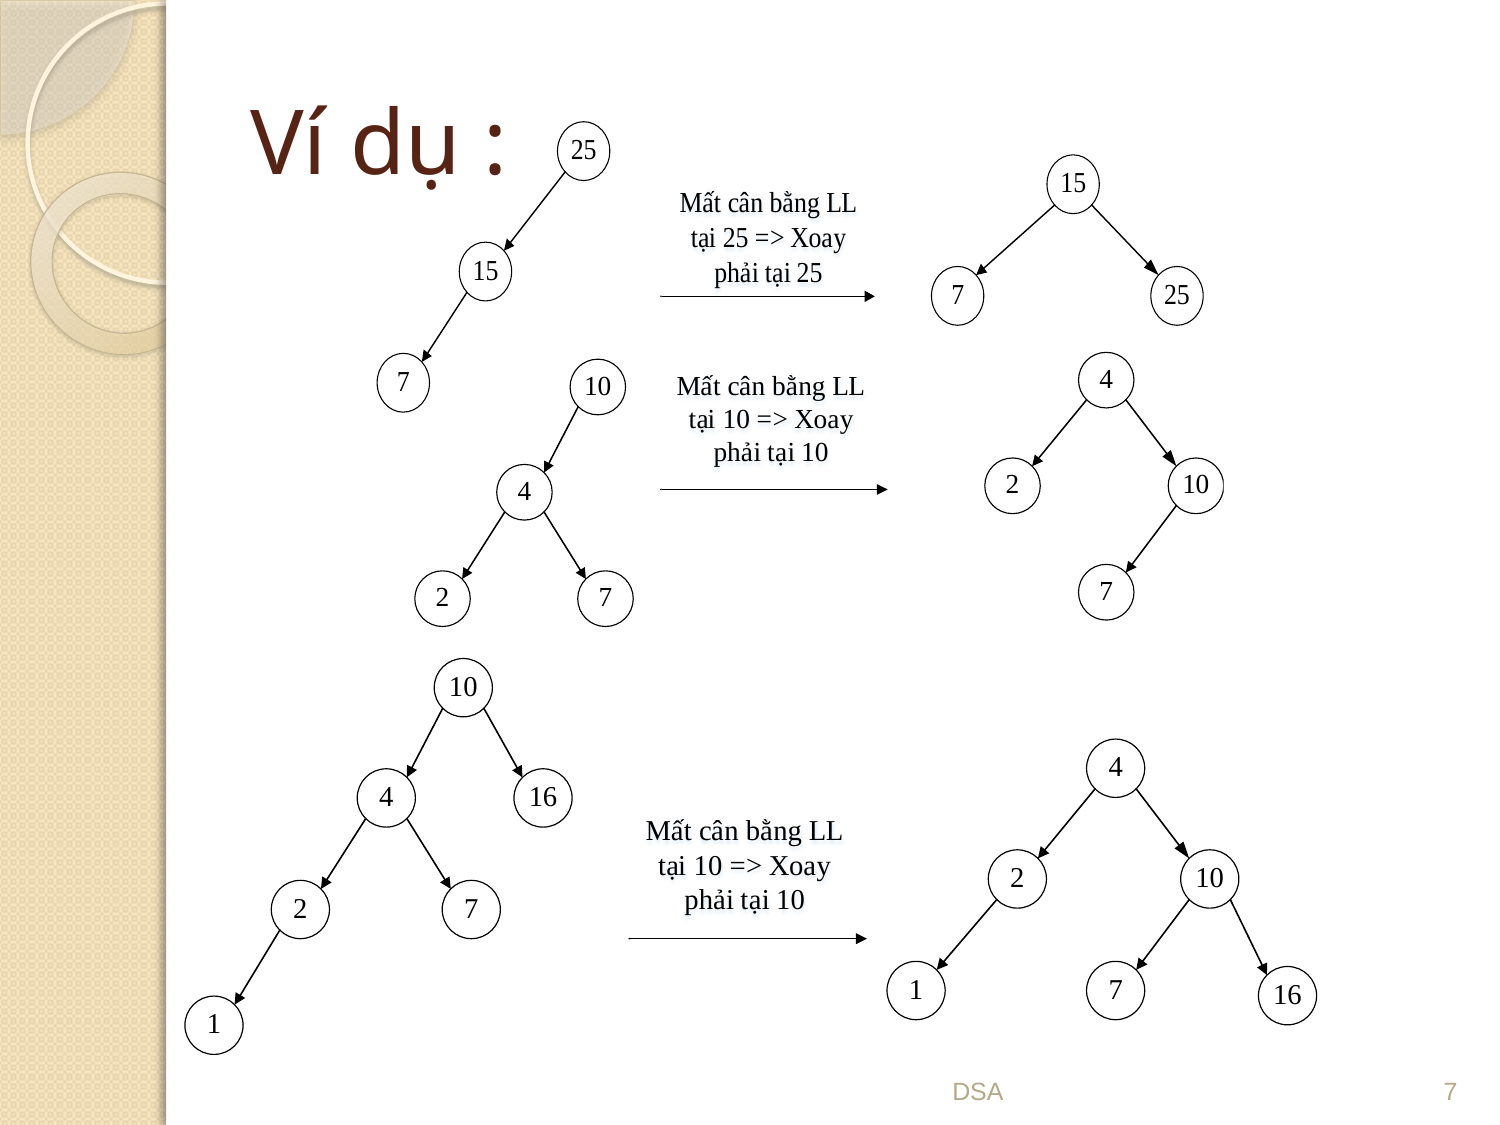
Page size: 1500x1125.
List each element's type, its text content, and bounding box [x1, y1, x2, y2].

slide_number 7 [1413, 1034, 1488, 1113]
title Ví dụ : [235, 45, 1466, 233]
footer DSA [937, 1034, 1413, 1113]
picture [182, 655, 1318, 1055]
picture [374, 119, 1224, 628]
